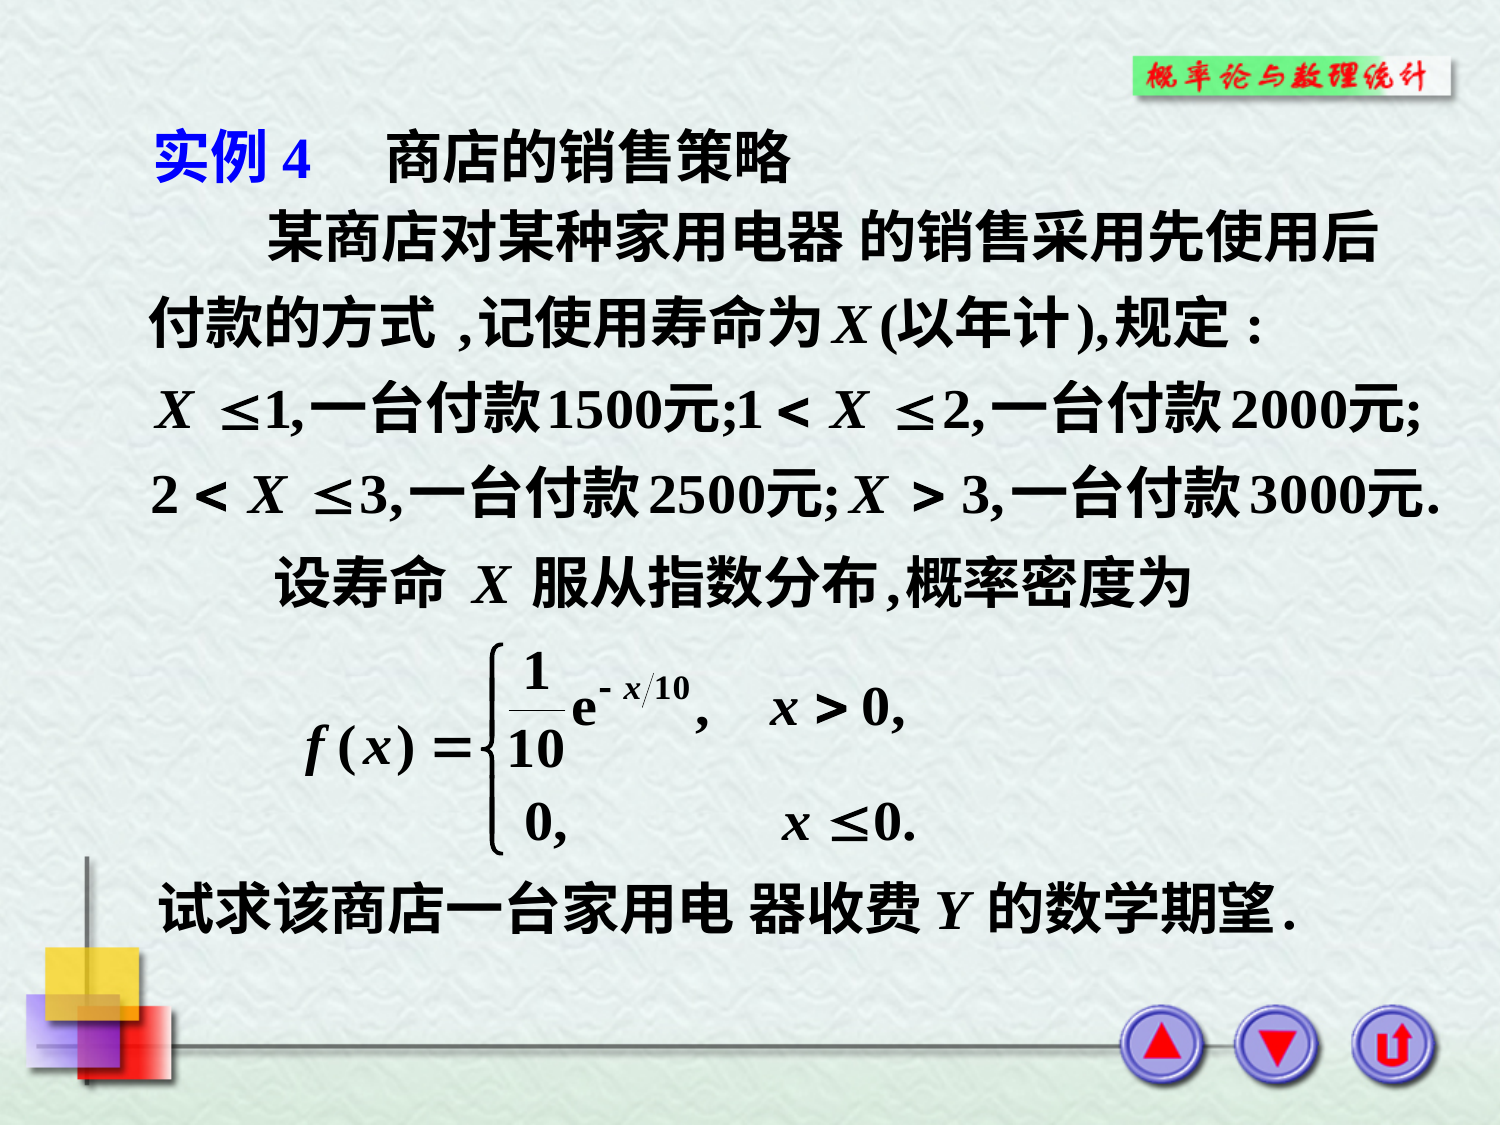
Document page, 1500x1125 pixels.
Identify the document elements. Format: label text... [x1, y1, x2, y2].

picture [0, 0, 1500, 1125]
text_box 实例4 商店的销售策略 [137, 113, 963, 198]
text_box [145, 208, 1396, 360]
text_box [154, 551, 1301, 947]
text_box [147, 380, 1444, 527]
